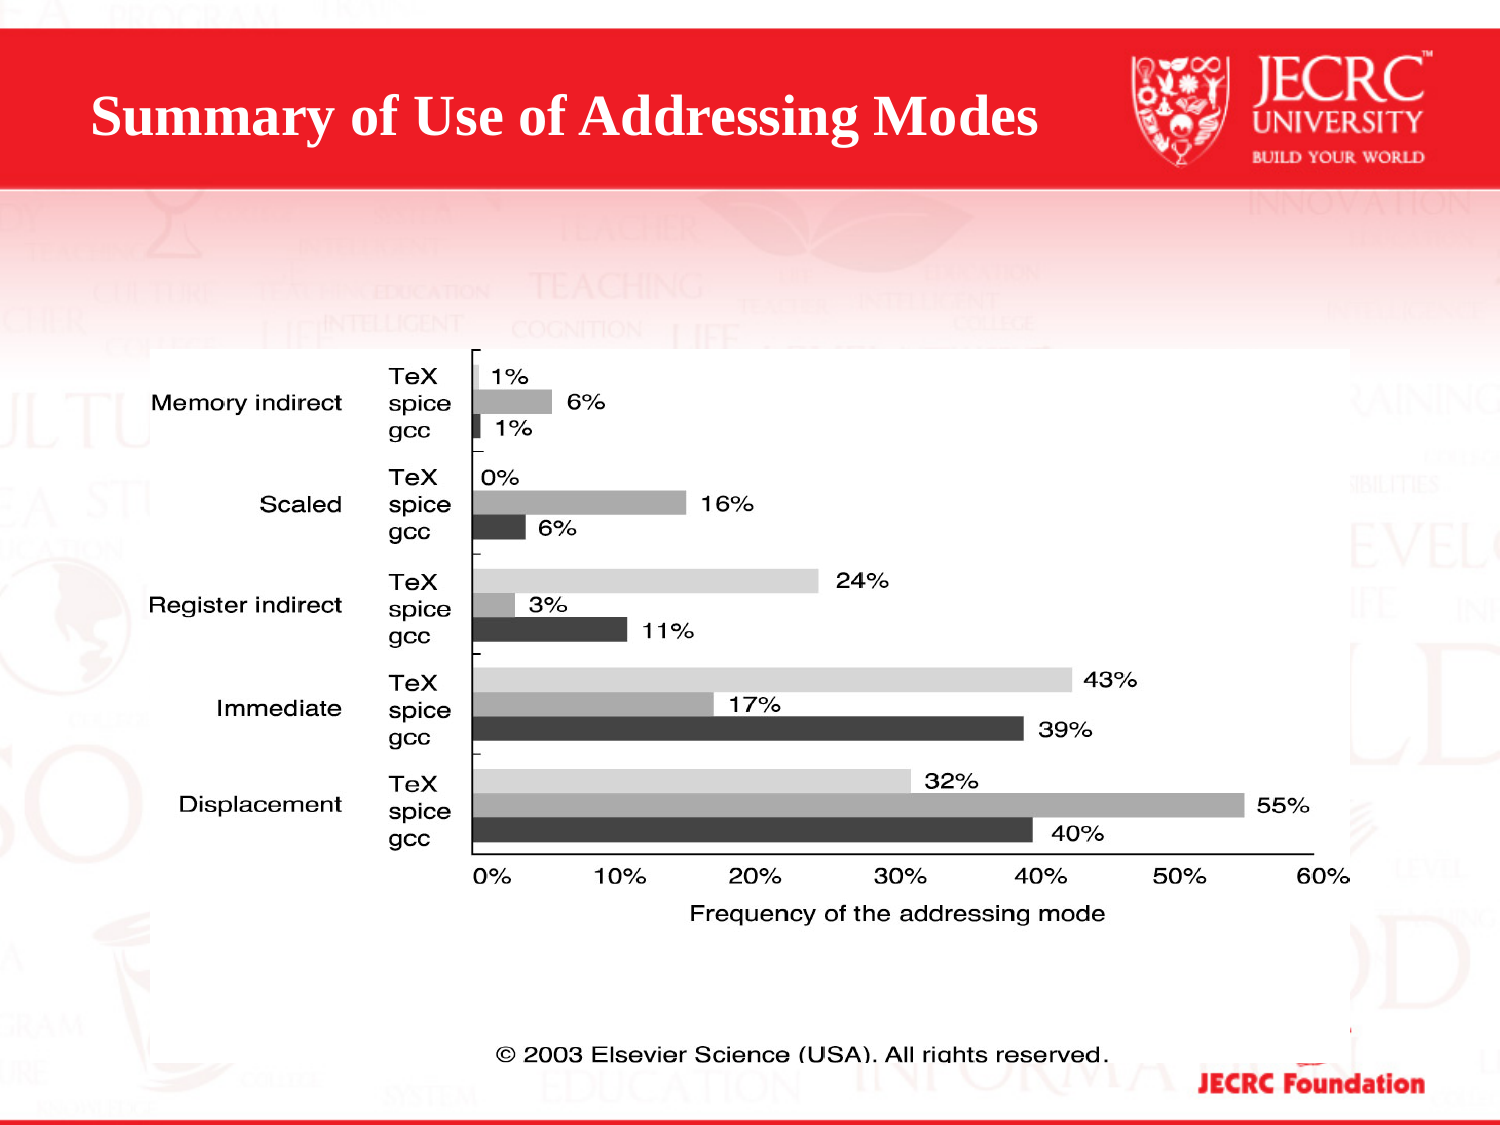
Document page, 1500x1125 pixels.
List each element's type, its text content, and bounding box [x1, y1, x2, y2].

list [149, 349, 1351, 1063]
picture [0, 0, 1500, 1125]
title Summary of Use of Addressing Modes [74, 37, 1426, 188]
